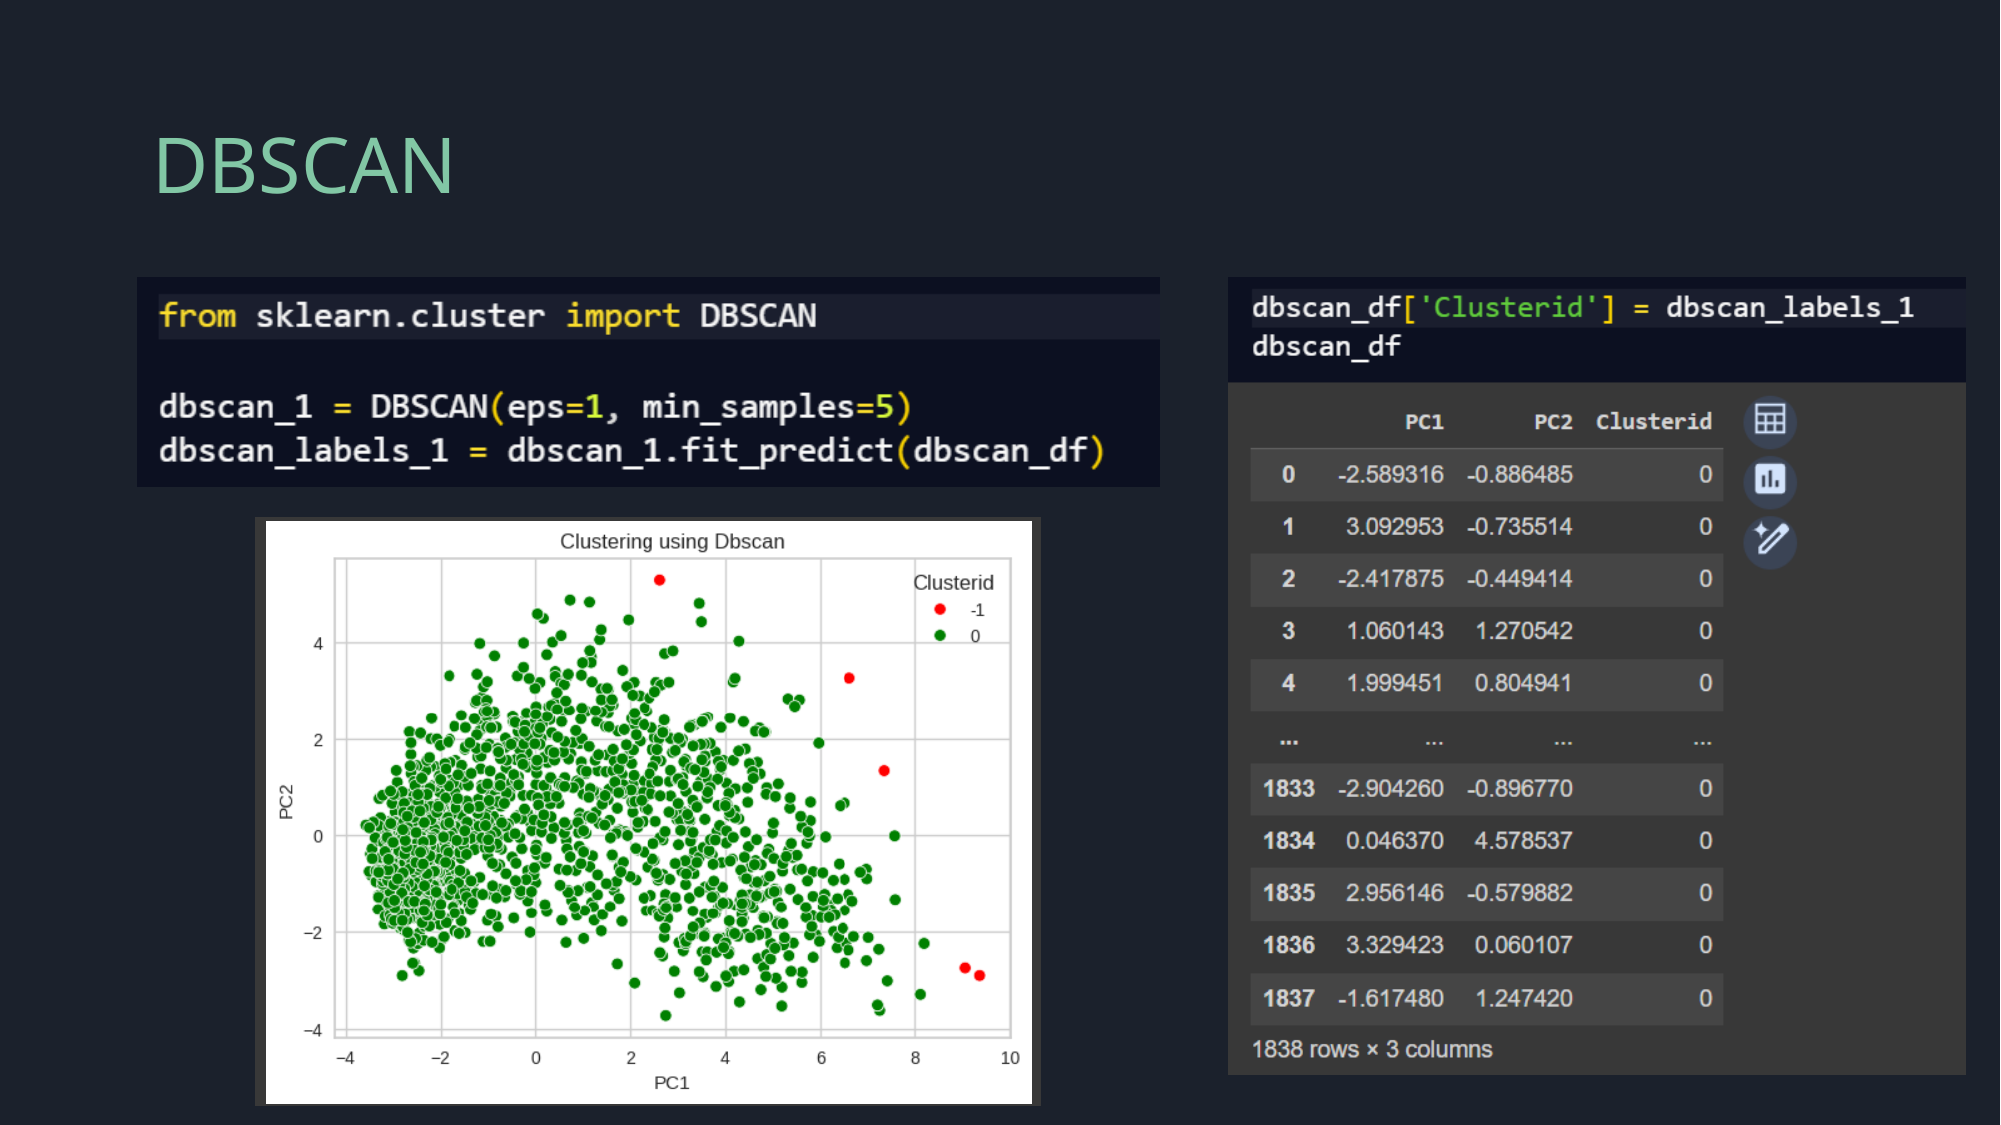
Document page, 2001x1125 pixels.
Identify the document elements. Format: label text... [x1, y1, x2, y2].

title DBSCAN [137, 59, 1863, 278]
picture [255, 517, 1042, 1106]
picture [137, 277, 1160, 487]
picture [1228, 277, 1966, 1076]
